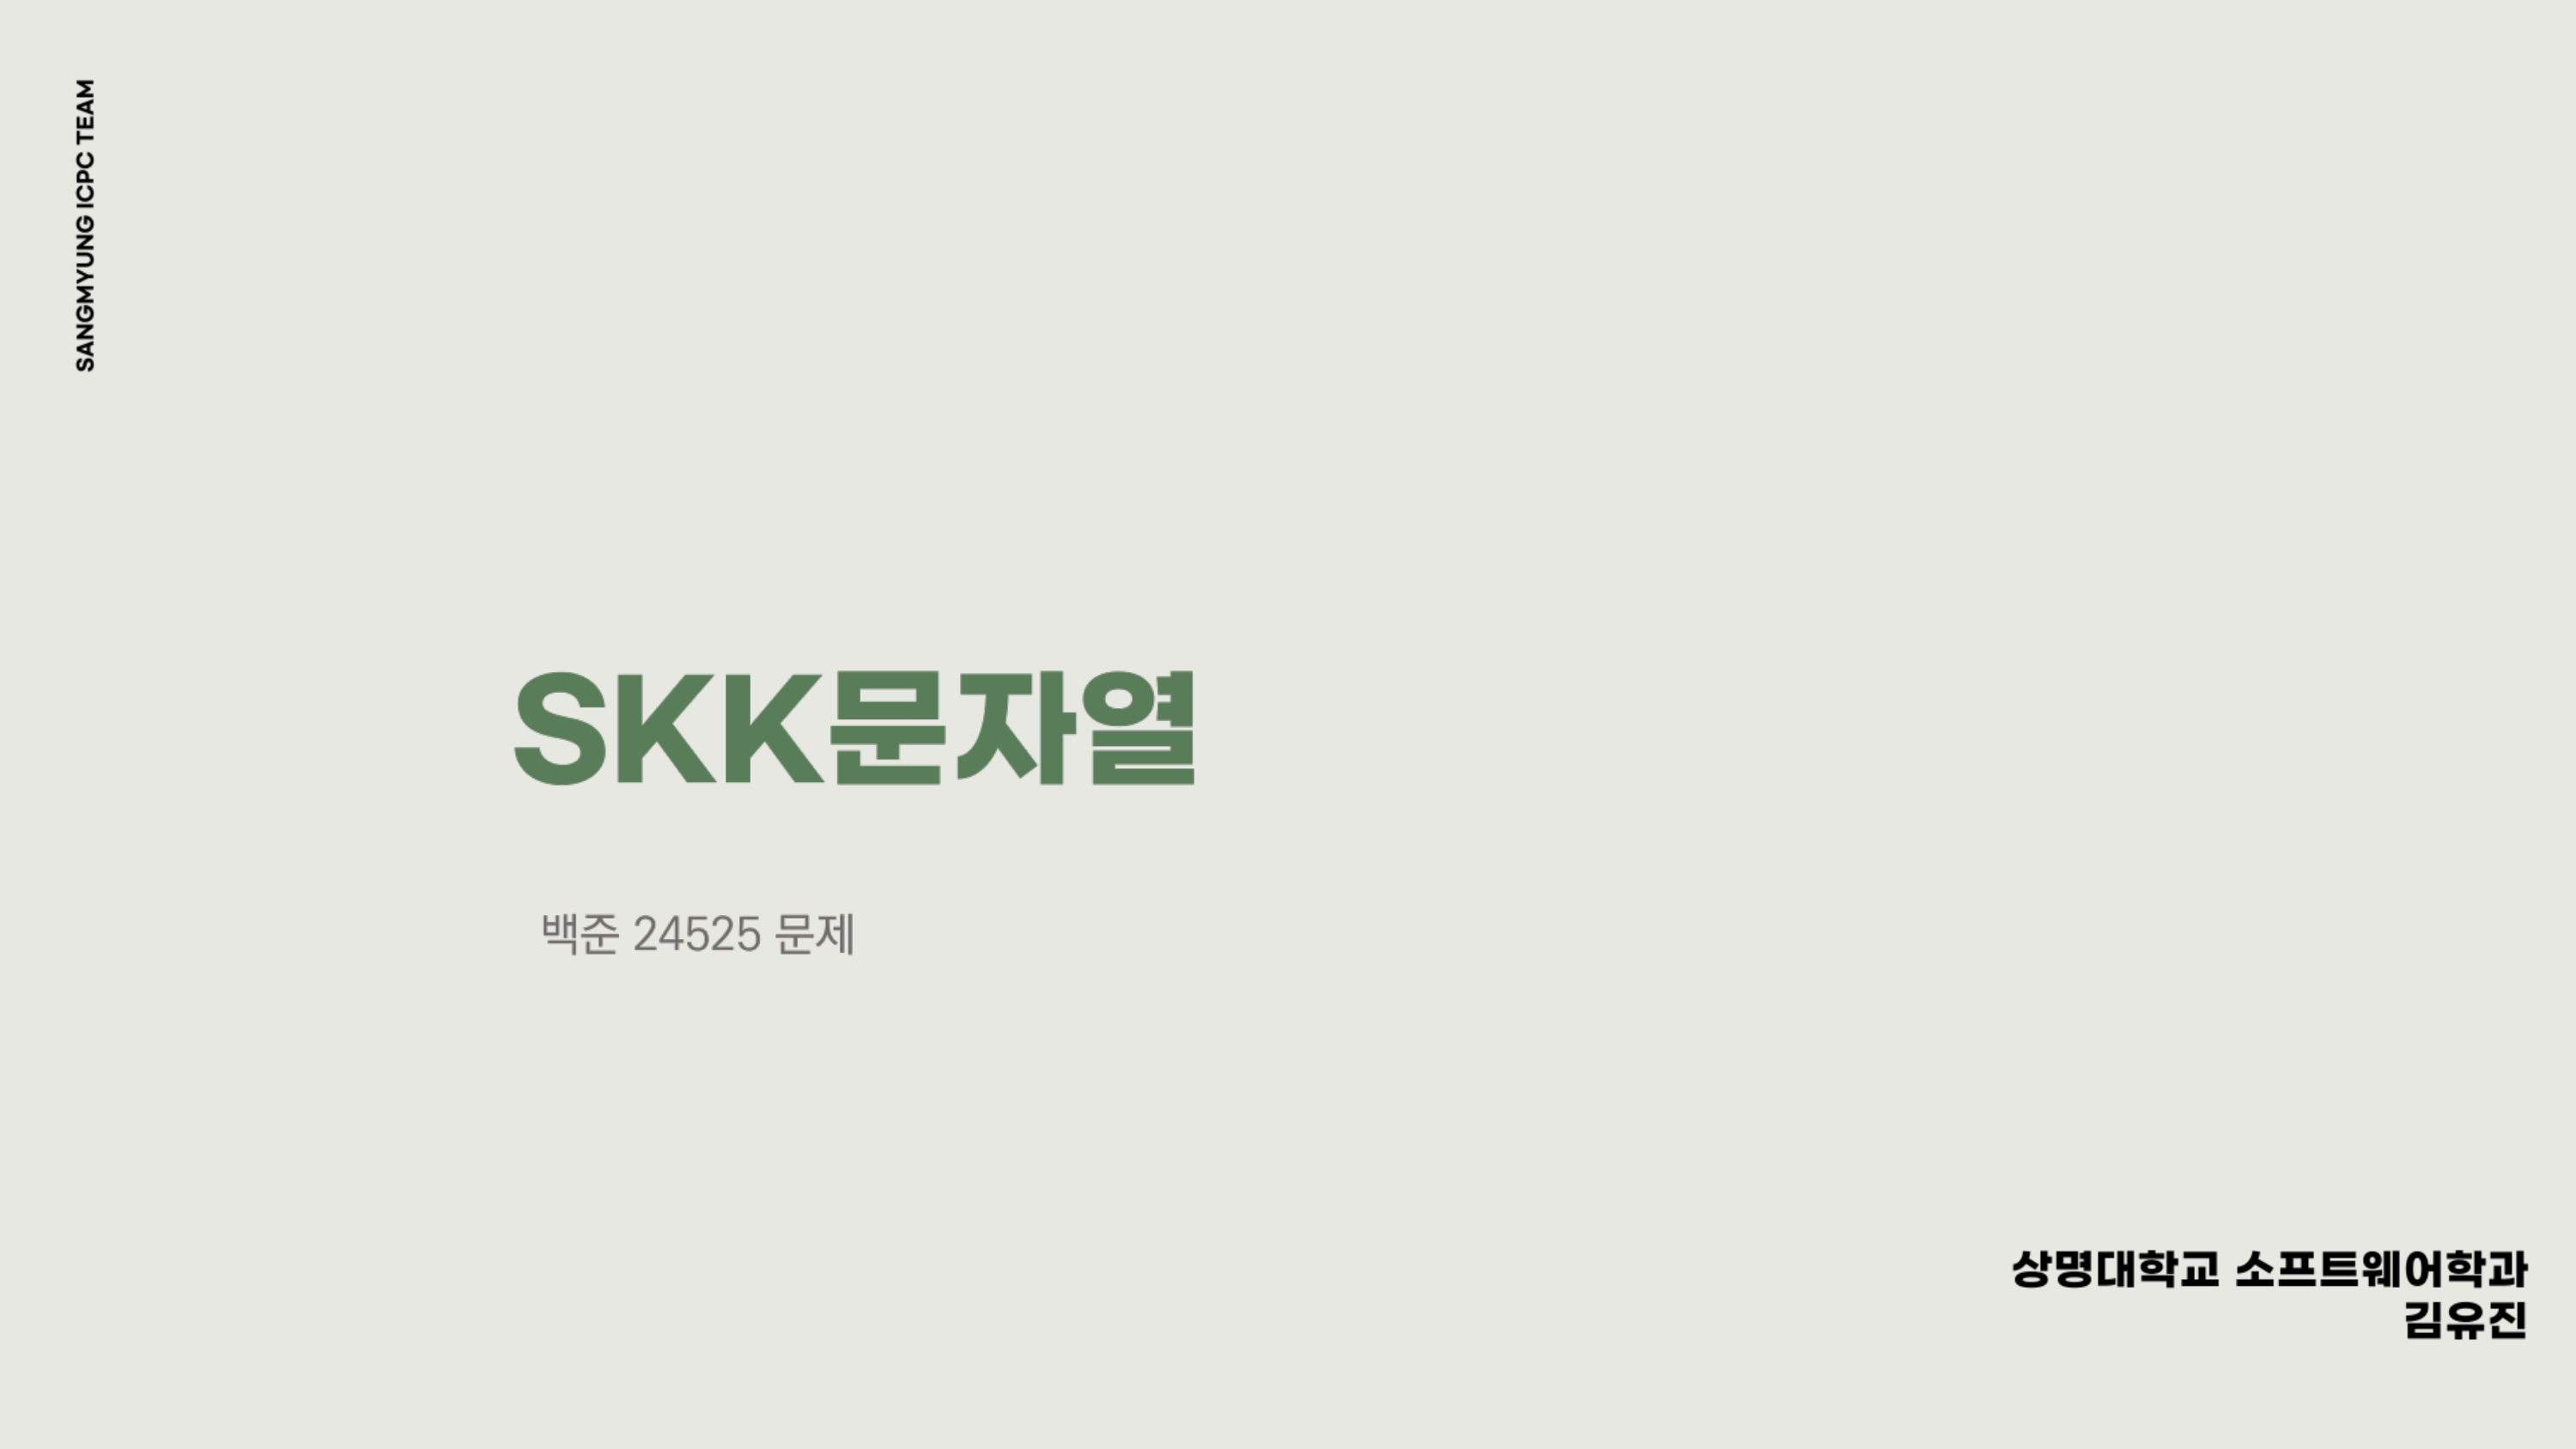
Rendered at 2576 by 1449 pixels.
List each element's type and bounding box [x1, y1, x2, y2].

picture [533, 896, 875, 978]
picture [1950, 1237, 2549, 1361]
picture [490, 628, 1255, 846]
picture [0, 71, 307, 512]
